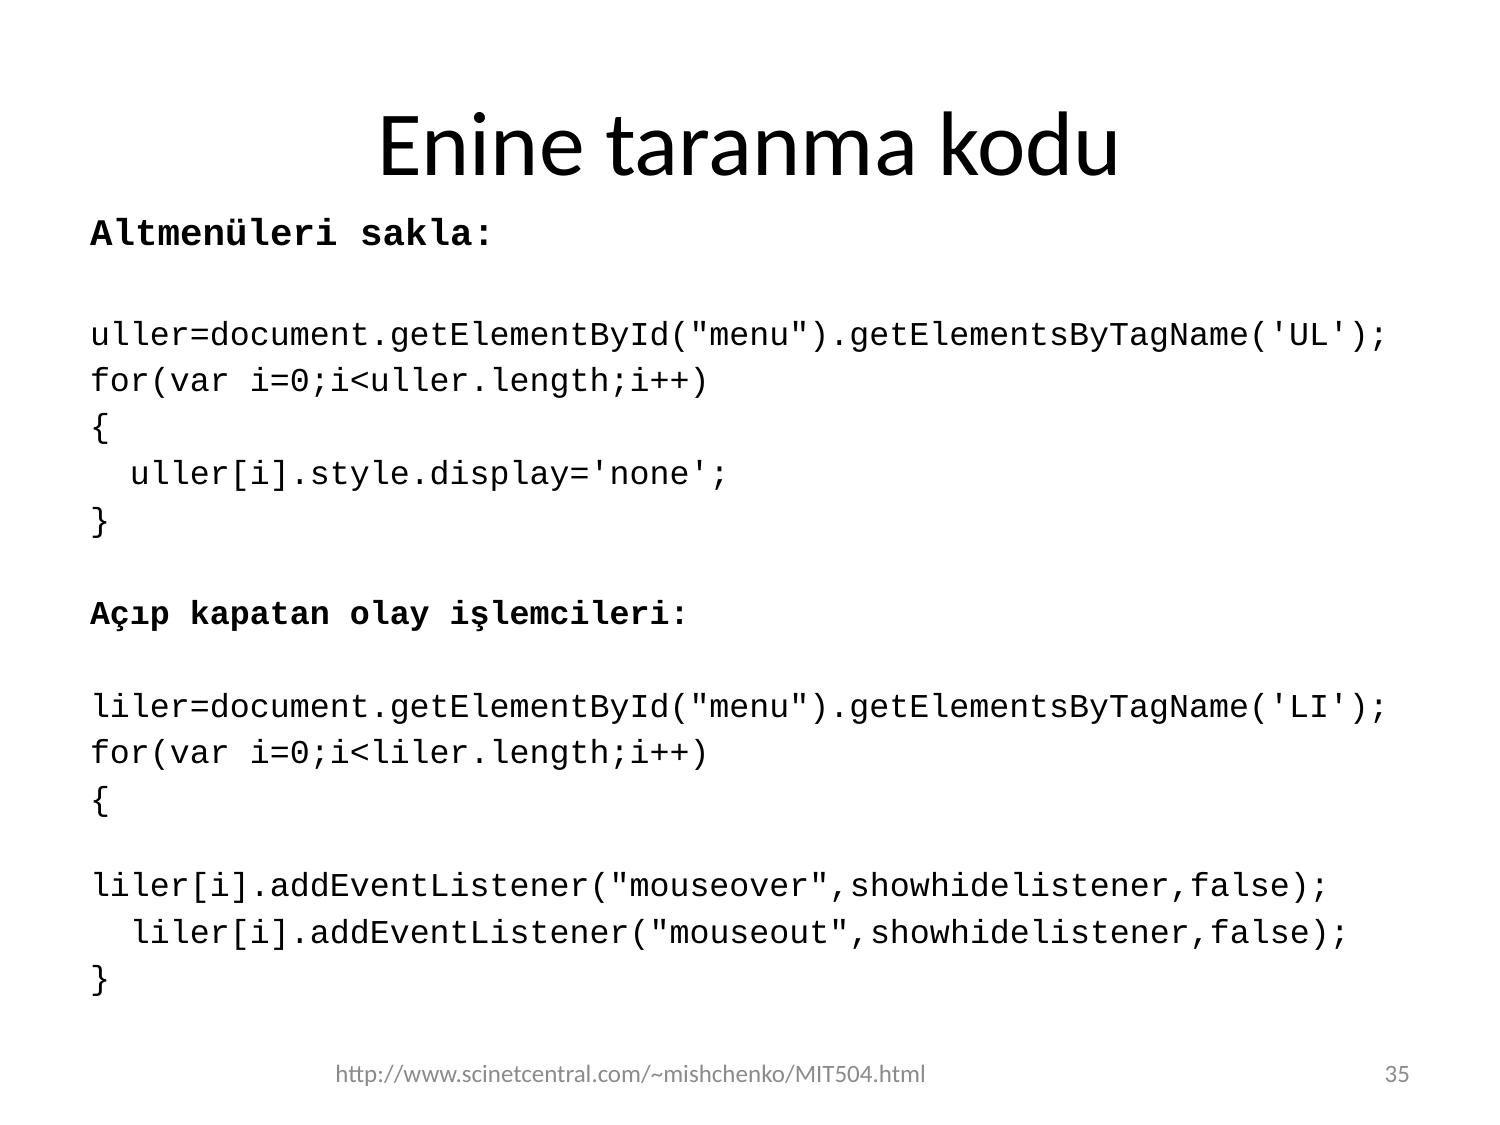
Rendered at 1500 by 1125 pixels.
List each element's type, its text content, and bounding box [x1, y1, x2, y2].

title Enine taranma kodu [75, 45, 1425, 200]
slide_number 35 [1074, 1042, 1425, 1103]
list Altmenüleri sakla: uller=document.getElementById("menu").getElementsByTagName('UL'); for(var i=0;i<uller.length;i++) { uller[i].style.display='none'; } Açıp kapatan olay işlemcileri: liler=document.getElementById("menu").getElementsByTagName('LI'); for(var i=0;i<liler.length;i++) { liler[i].addEventListener("mouseover",showhidelistener,false); liler[i].addEventListener("mouseout",showhidelistener,false); } [75, 200, 1425, 1125]
footer http://www.scinetcentral.com/~mishchenko/MIT504.html [275, 1042, 988, 1103]
